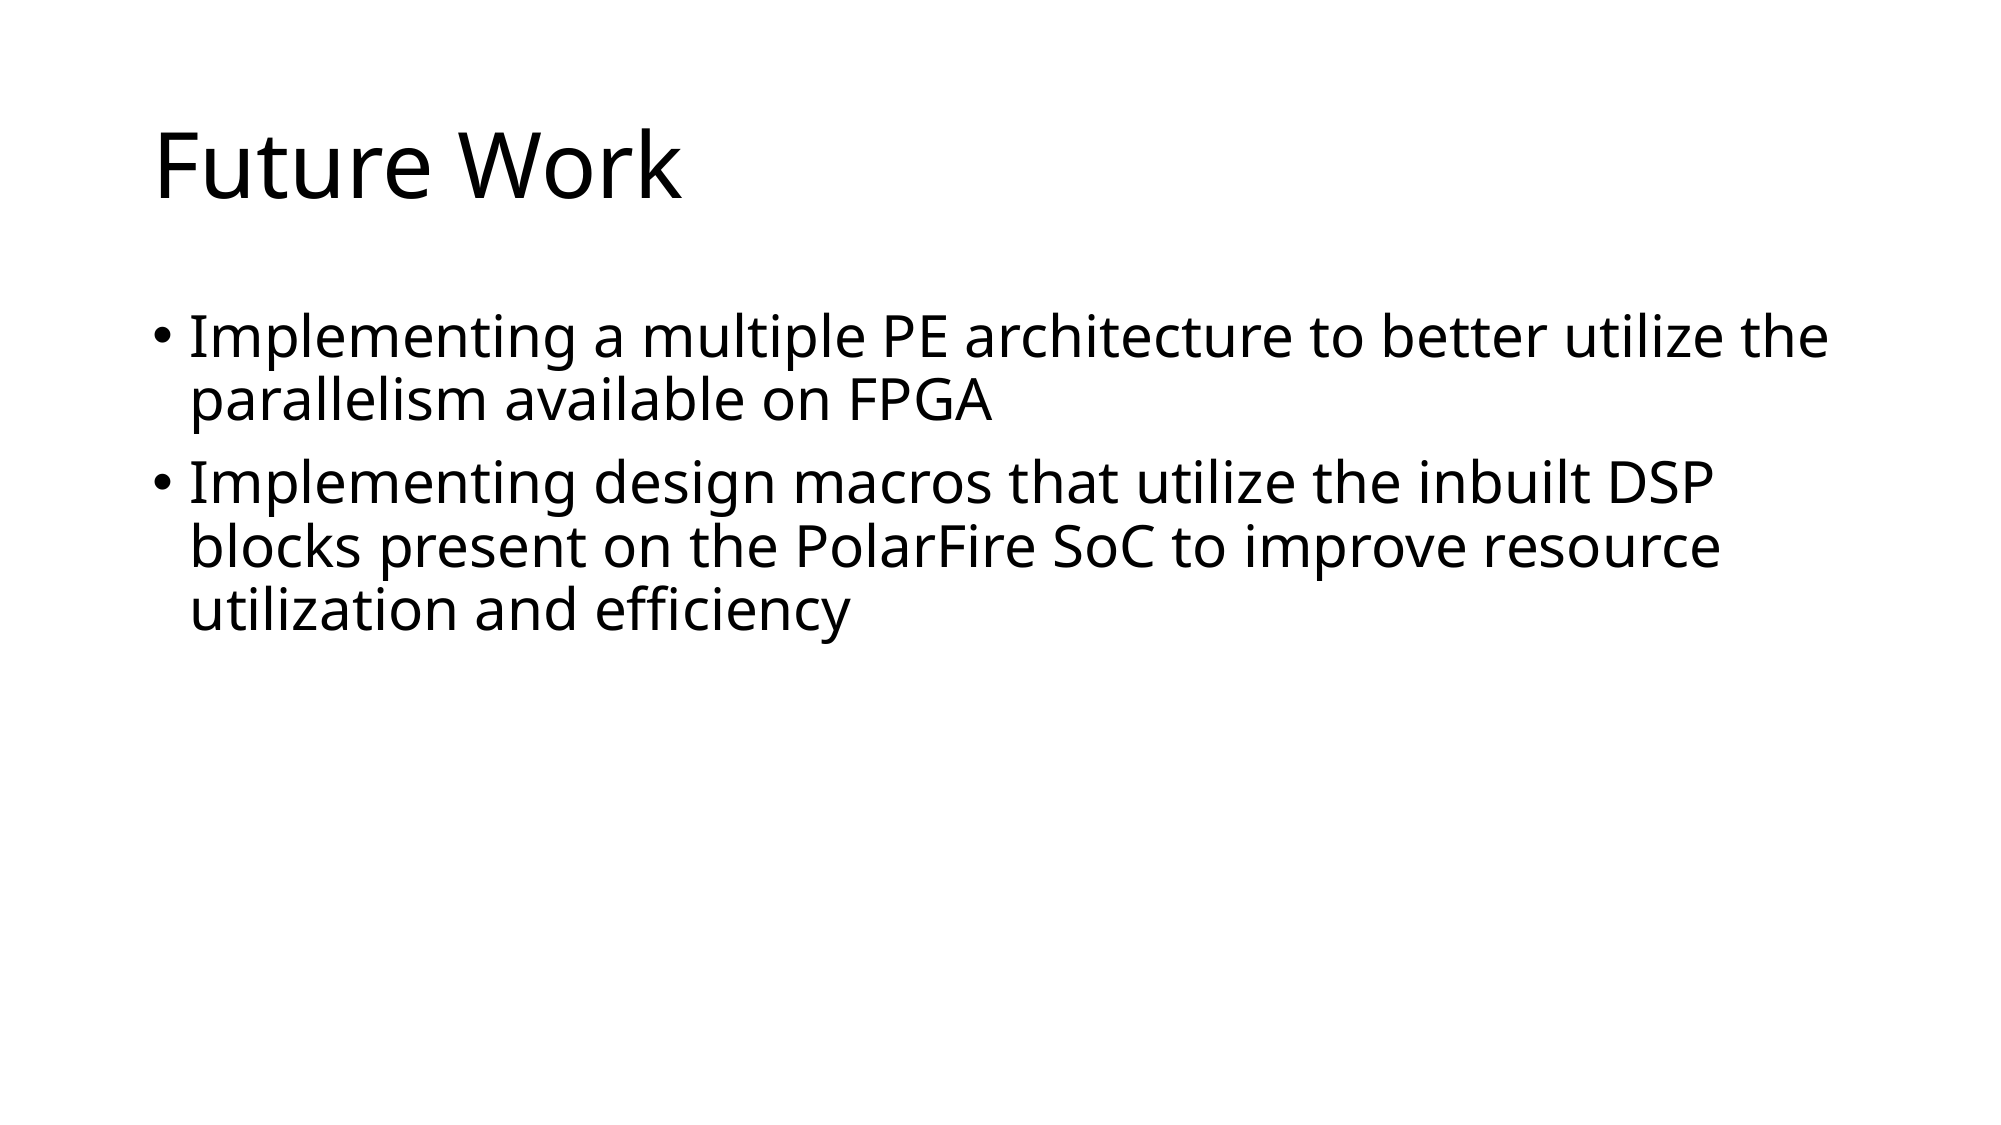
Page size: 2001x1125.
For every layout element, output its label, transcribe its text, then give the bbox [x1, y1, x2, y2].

title Future Work [137, 59, 1863, 278]
list Implementing a multiple PE architecture to better utilize the parallelism available on FPGA Implementing design macros that utilize the inbuilt DSP blocks present on the PolarFire SoC to improve resource utilization and efficiency [137, 299, 1863, 1014]
